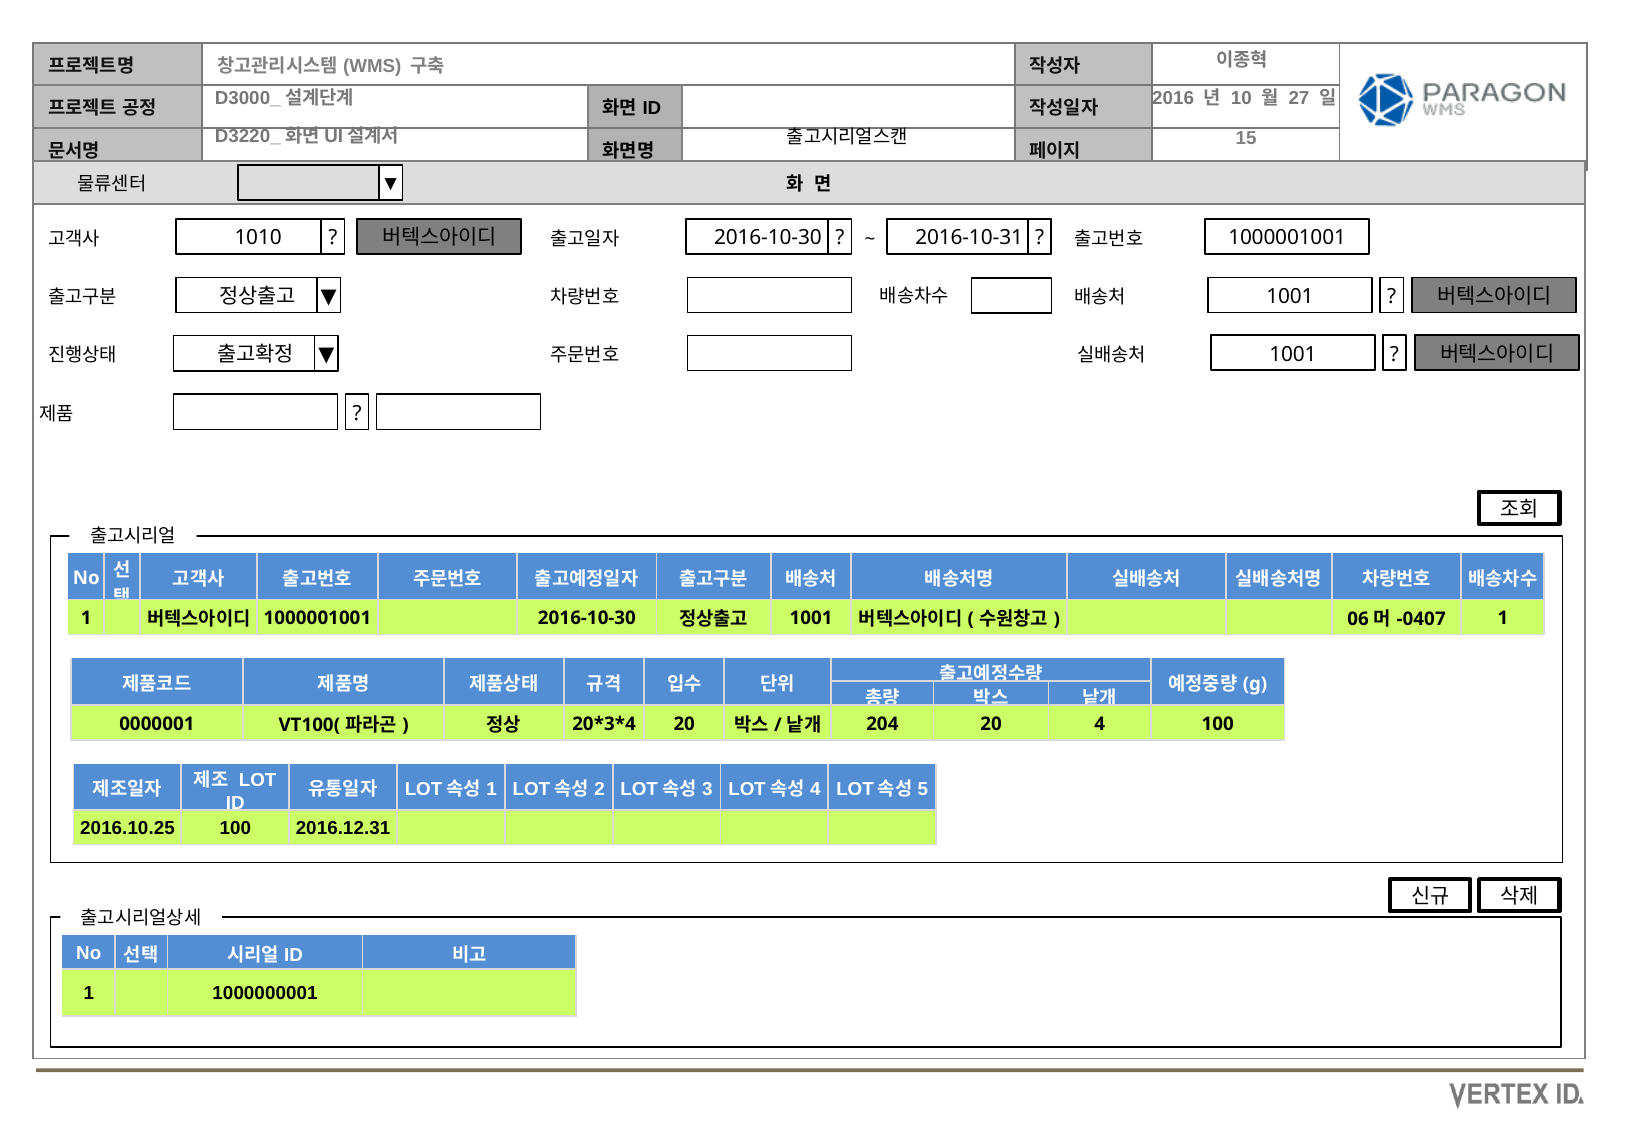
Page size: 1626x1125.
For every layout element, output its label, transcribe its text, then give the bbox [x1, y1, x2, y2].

text_box 조회 [1479, 491, 1560, 524]
table_header 실배송처 [1068, 553, 1225, 599]
text_box 배송차수 [865, 276, 972, 314]
table_cell 2016.12.31 [290, 811, 396, 844]
text_box [173, 394, 338, 430]
table_cell 버텍스아이디(수원창고) [852, 600, 1066, 634]
table_header 유통일자 [290, 764, 396, 809]
table_cell [398, 811, 504, 844]
table_header 고객사 [141, 553, 256, 599]
text_box 출고확정 [173, 335, 314, 371]
table_cell 20 [645, 706, 723, 739]
table_header 선택 [105, 553, 139, 599]
text_box ? [345, 394, 369, 430]
text_box 정상출고 [175, 277, 316, 313]
text_box 신규 [1389, 879, 1471, 912]
text_box 출고일자 [535, 218, 679, 256]
table_header 제조일자 [74, 764, 180, 809]
table_cell 1000000001 [168, 970, 362, 1015]
table_header 주문번호 [379, 553, 516, 599]
table_cell 총량 [832, 682, 933, 704]
table_cell [1068, 600, 1225, 634]
table_header 차량번호 [1333, 553, 1460, 599]
text_box [376, 394, 541, 430]
table_header LOT속성3 [614, 764, 720, 809]
text_box 제품 [24, 394, 168, 432]
table_header 출고구분 [657, 553, 770, 599]
text_box 2016 년 10 월 27 일 [1126, 78, 1363, 116]
text_box [50, 535, 1563, 863]
text_box 출고번호 [1059, 218, 1222, 256]
table_cell [721, 811, 827, 844]
text_box 배송처 [1059, 277, 1203, 315]
table_cell [1227, 600, 1331, 634]
table_header 출고번호 [258, 553, 377, 599]
table_header 출고예정일자 [518, 553, 656, 599]
table_cell [116, 970, 167, 1015]
table_header 배송차수 [1462, 553, 1543, 599]
table_cell 1000001001 [258, 600, 377, 634]
table_header 비고 [363, 935, 575, 968]
table_header 제조 LOT ID [182, 764, 288, 809]
table_header 출고예정수량 [832, 658, 1150, 680]
text_box ▼ [314, 335, 338, 371]
table_header 배송처명 [852, 553, 1066, 599]
text_box ? [1027, 218, 1052, 254]
text_box ? [828, 218, 849, 254]
text_box ? [1379, 277, 1404, 313]
table_header LOT속성1 [398, 764, 504, 809]
text_box [50, 917, 1562, 1047]
text_box 버텍스아이디 [1415, 335, 1580, 371]
text_box 출고시리얼 [69, 516, 197, 553]
table_cell 박스 [934, 682, 1048, 704]
table_header 제품코드 [72, 658, 242, 704]
table_cell 100 [182, 811, 288, 844]
table_header 입수 [645, 658, 723, 704]
table_cell 06머-0407 [1333, 600, 1460, 634]
table_header 제품상태 [445, 658, 563, 704]
table_cell 버텍스아이디 [141, 600, 256, 634]
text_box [62, 163, 403, 202]
table_cell [829, 811, 935, 844]
text_box ▼ [316, 277, 341, 313]
text_box 출고시리얼상세 [60, 898, 222, 936]
text_box ? [321, 218, 345, 254]
text_box 고객사 [33, 218, 176, 256]
text_box 1000001001 [1205, 218, 1370, 254]
table_cell 20*3*4 [565, 706, 643, 739]
table_cell 4 [1049, 706, 1150, 739]
table_cell 1001 [772, 600, 850, 634]
table_header LOT속성5 [829, 764, 935, 809]
text_box [971, 277, 1052, 313]
text_box 2016-10-30 [685, 218, 828, 254]
table_header 규격 [565, 658, 643, 704]
table_header LOT속성2 [506, 764, 612, 809]
text_box 차량번호 [535, 277, 679, 315]
table_header 실배송처명 [1227, 553, 1331, 599]
text_box 버텍스아이디 [1412, 277, 1577, 313]
table_cell [379, 600, 516, 634]
table_header 선택 [116, 935, 167, 968]
text_box [687, 277, 852, 313]
table_cell 박스/낱개 [725, 706, 830, 739]
table_header No [68, 553, 103, 599]
table_cell 100 [1152, 706, 1284, 739]
text_box [687, 335, 852, 371]
table_cell 20 [934, 706, 1048, 739]
table_cell [506, 811, 612, 844]
table_cell [105, 600, 139, 634]
table_cell 1 [68, 600, 103, 634]
text_box 이종혁 [1123, 39, 1361, 78]
table_header 제품명 [244, 658, 443, 704]
text_box 출고구분 [33, 277, 176, 315]
text_box 1010 [175, 218, 321, 254]
text_box 2016-10-31 [887, 218, 1027, 254]
table_cell 2016-10-30 [518, 600, 656, 634]
table_cell 1 [1462, 600, 1543, 634]
text_box 실배송처 [1062, 335, 1206, 373]
table_cell VT100(파라곤) [244, 706, 443, 739]
text_box ~ [849, 218, 885, 256]
table_cell 2016.10.25 [74, 811, 180, 844]
table_header 배송처 [772, 553, 850, 599]
table_cell 정상출고 [657, 600, 770, 634]
text_box 버텍스아이디 [357, 218, 522, 254]
picture [1354, 72, 1572, 129]
table_cell 204 [832, 706, 933, 739]
text_box 진행상태 [33, 335, 176, 373]
table_cell 정상 [445, 706, 563, 739]
text_box 출고시리얼스캔 [683, 117, 1011, 155]
text_box 주문번호 [535, 335, 679, 373]
table_cell 1 [62, 970, 114, 1015]
table_cell 낱개 [1049, 682, 1150, 704]
text_box 1001 [1210, 335, 1375, 371]
table_header LOT속성4 [721, 764, 827, 809]
table_header 시리얼ID [168, 935, 362, 968]
text_box 1001 [1208, 277, 1373, 313]
table_header 예정중량(g) [1152, 658, 1284, 704]
table_cell [614, 811, 720, 844]
table_header No [62, 935, 114, 968]
table_cell 0000001 [72, 706, 242, 739]
text_box ? [1382, 335, 1407, 371]
table_header 단위 [725, 658, 830, 704]
table_cell [363, 970, 575, 1015]
text_box 삭제 [1479, 879, 1560, 912]
